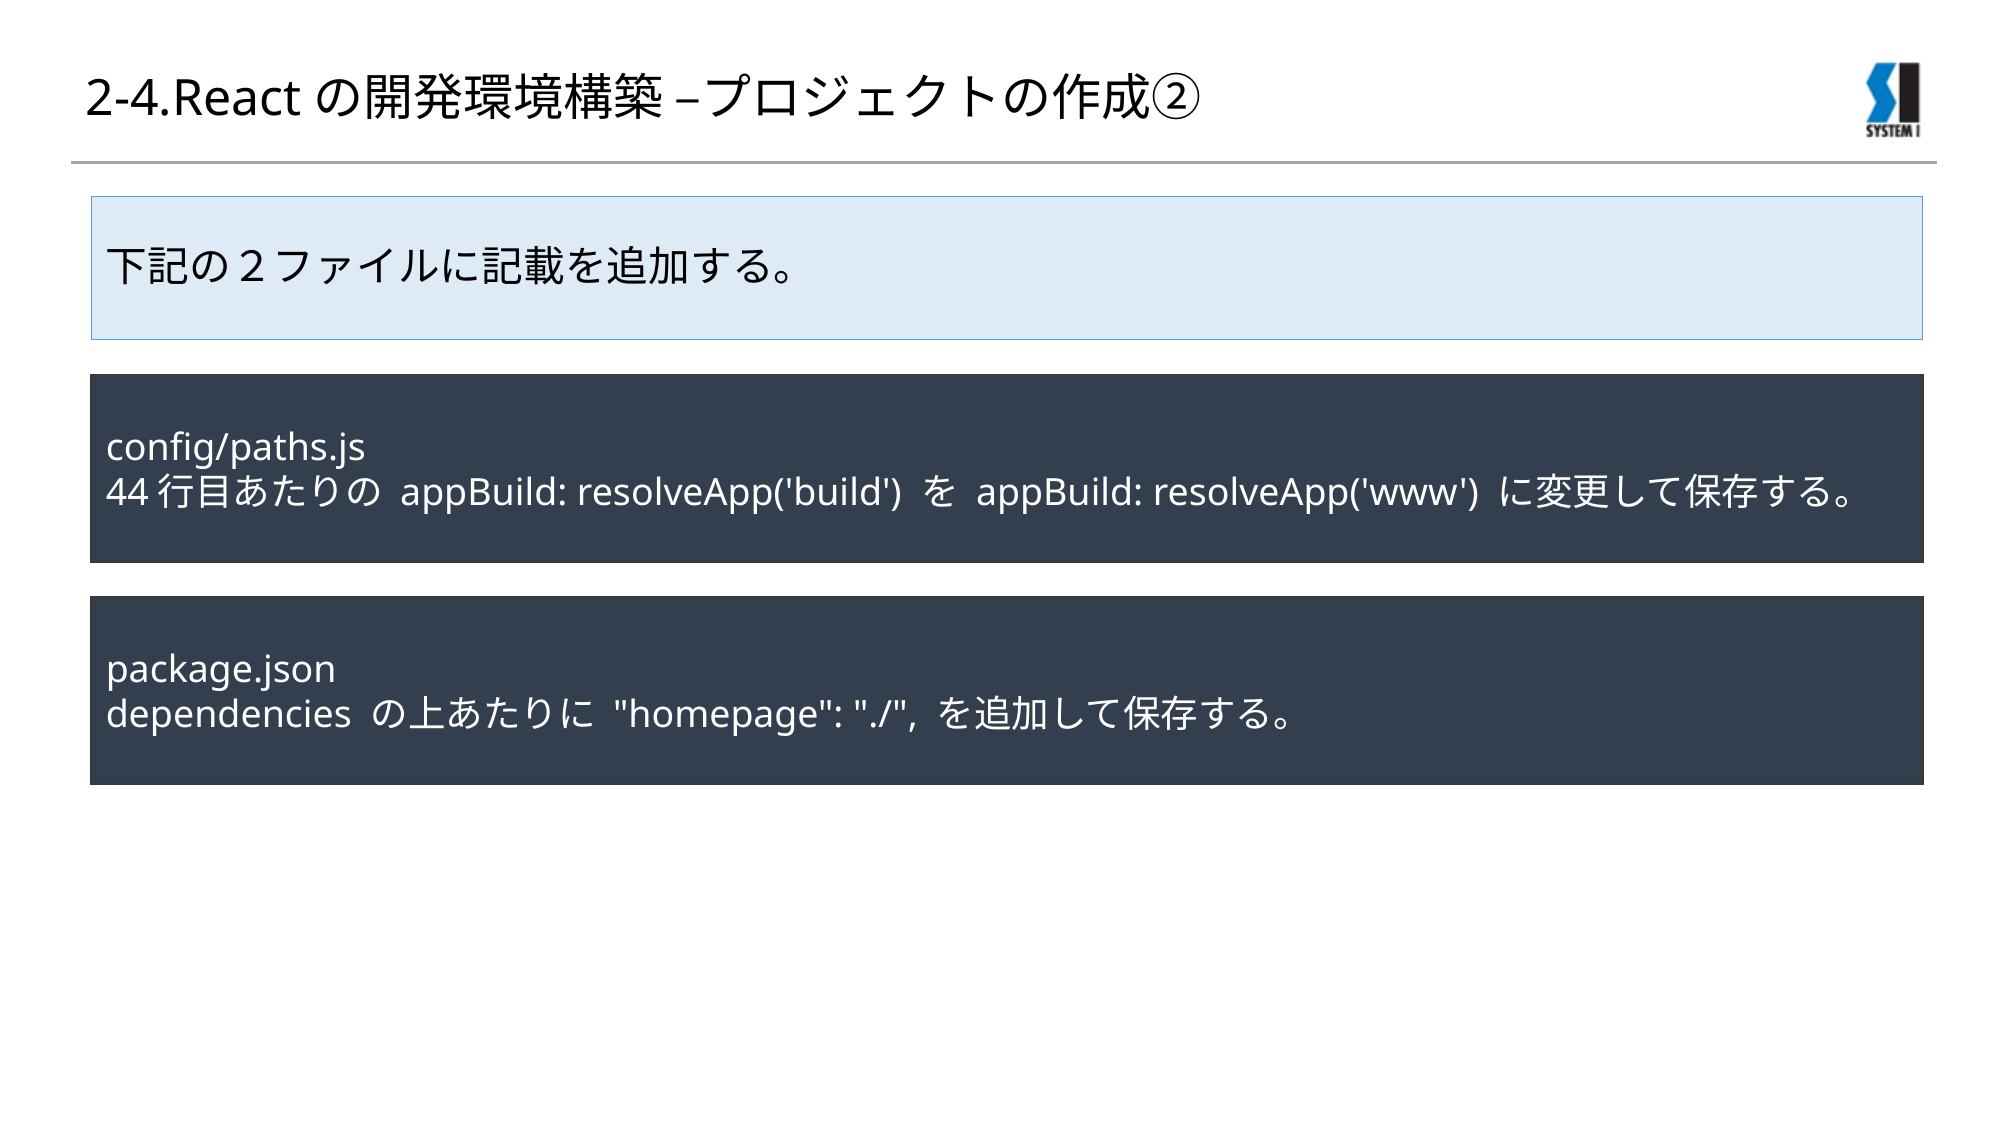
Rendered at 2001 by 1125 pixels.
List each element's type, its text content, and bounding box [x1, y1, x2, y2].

picture [1851, 55, 1938, 142]
title 2-4.Reactの開発環境構築 –プロジェクトの作成② [70, 55, 1796, 144]
text_box 下記の２ファイルに記載を追加する。 [91, 196, 1923, 340]
text_box package.json dependencies の上あたりに "homepage": "./", を追加して保存する。 [90, 596, 1924, 785]
text_box config/paths.js 44行目あたりの appBuild: resolveApp('build') を appBuild: resolveApp('www') に変更して保存する。 [90, 374, 1924, 563]
